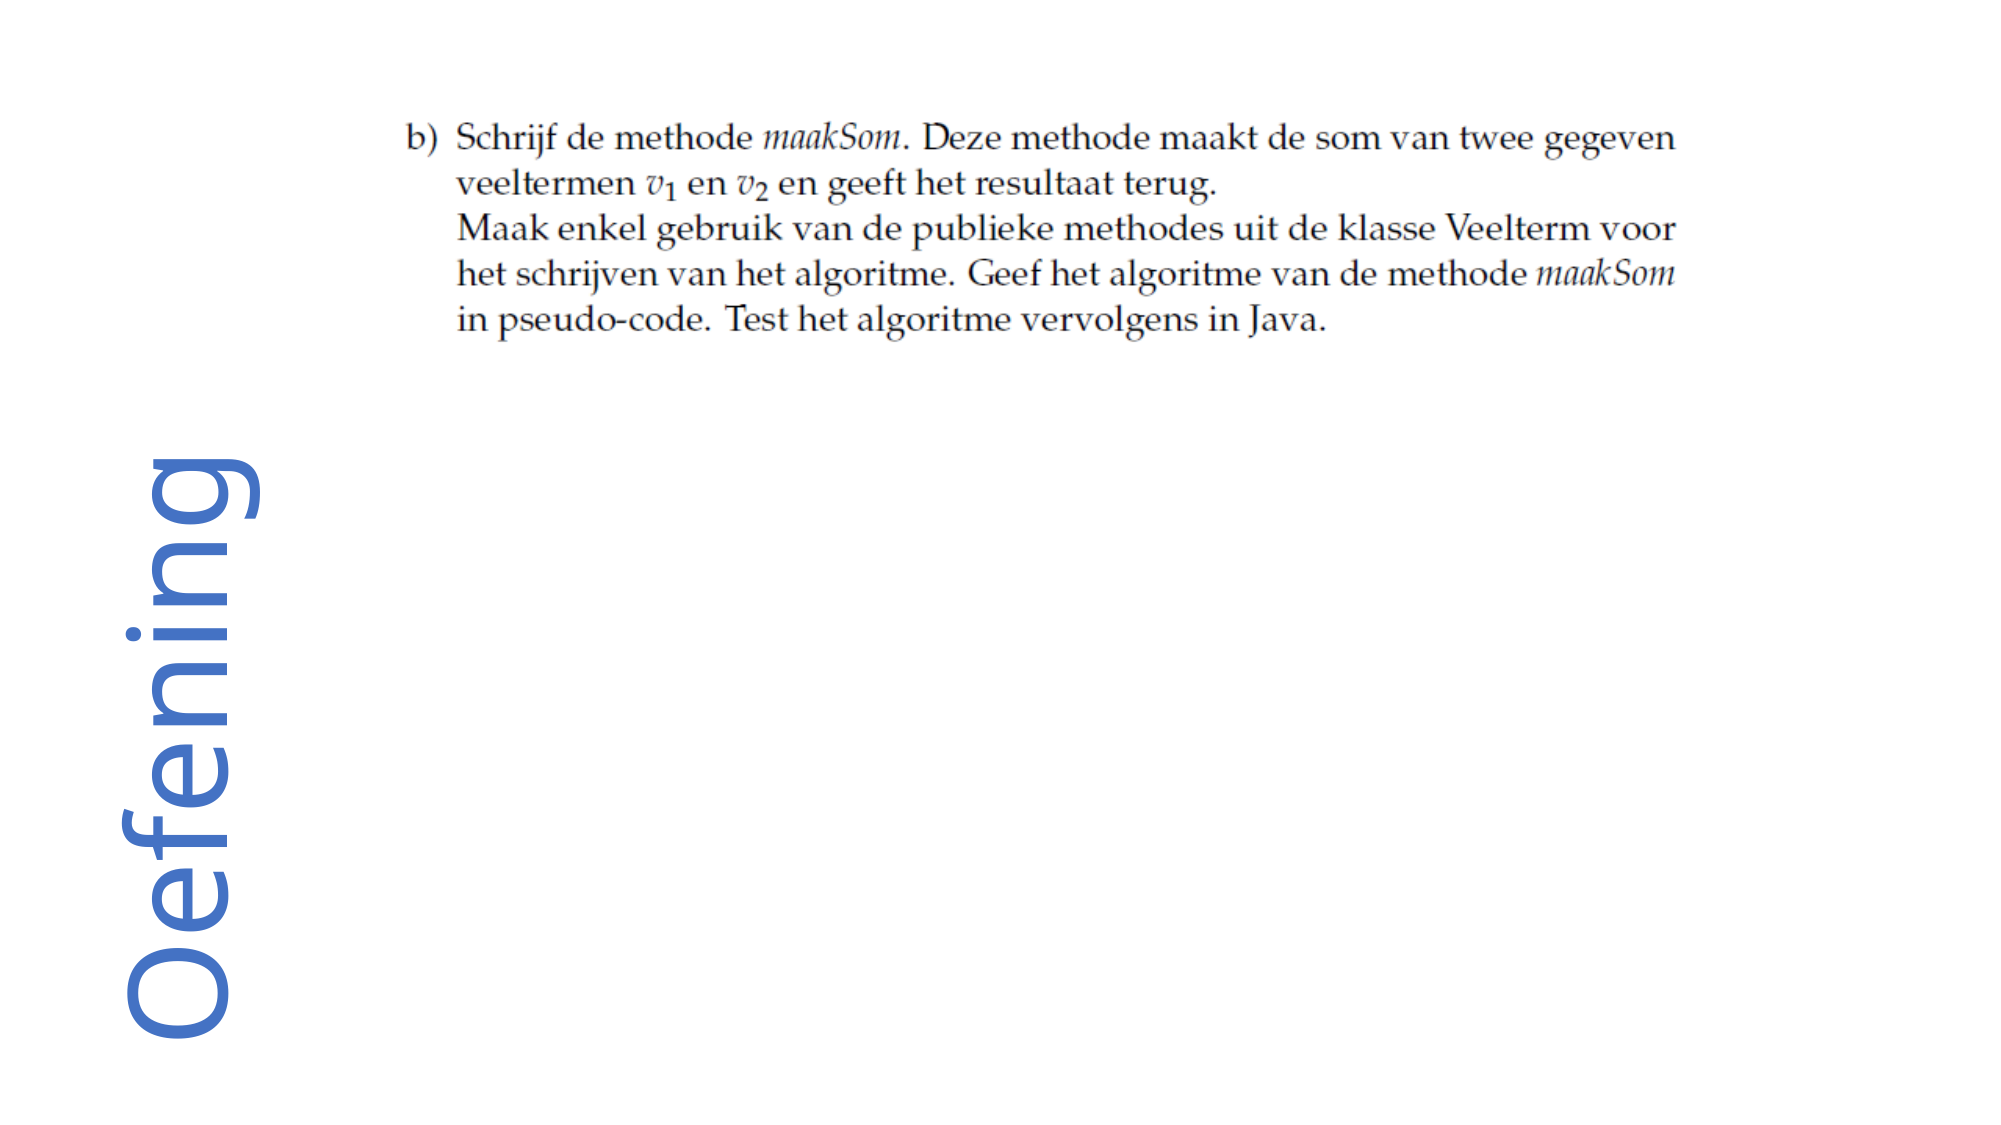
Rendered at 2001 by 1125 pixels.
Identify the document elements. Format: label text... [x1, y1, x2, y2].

title Oefening [74, 219, 292, 1063]
picture [381, 90, 1686, 400]
